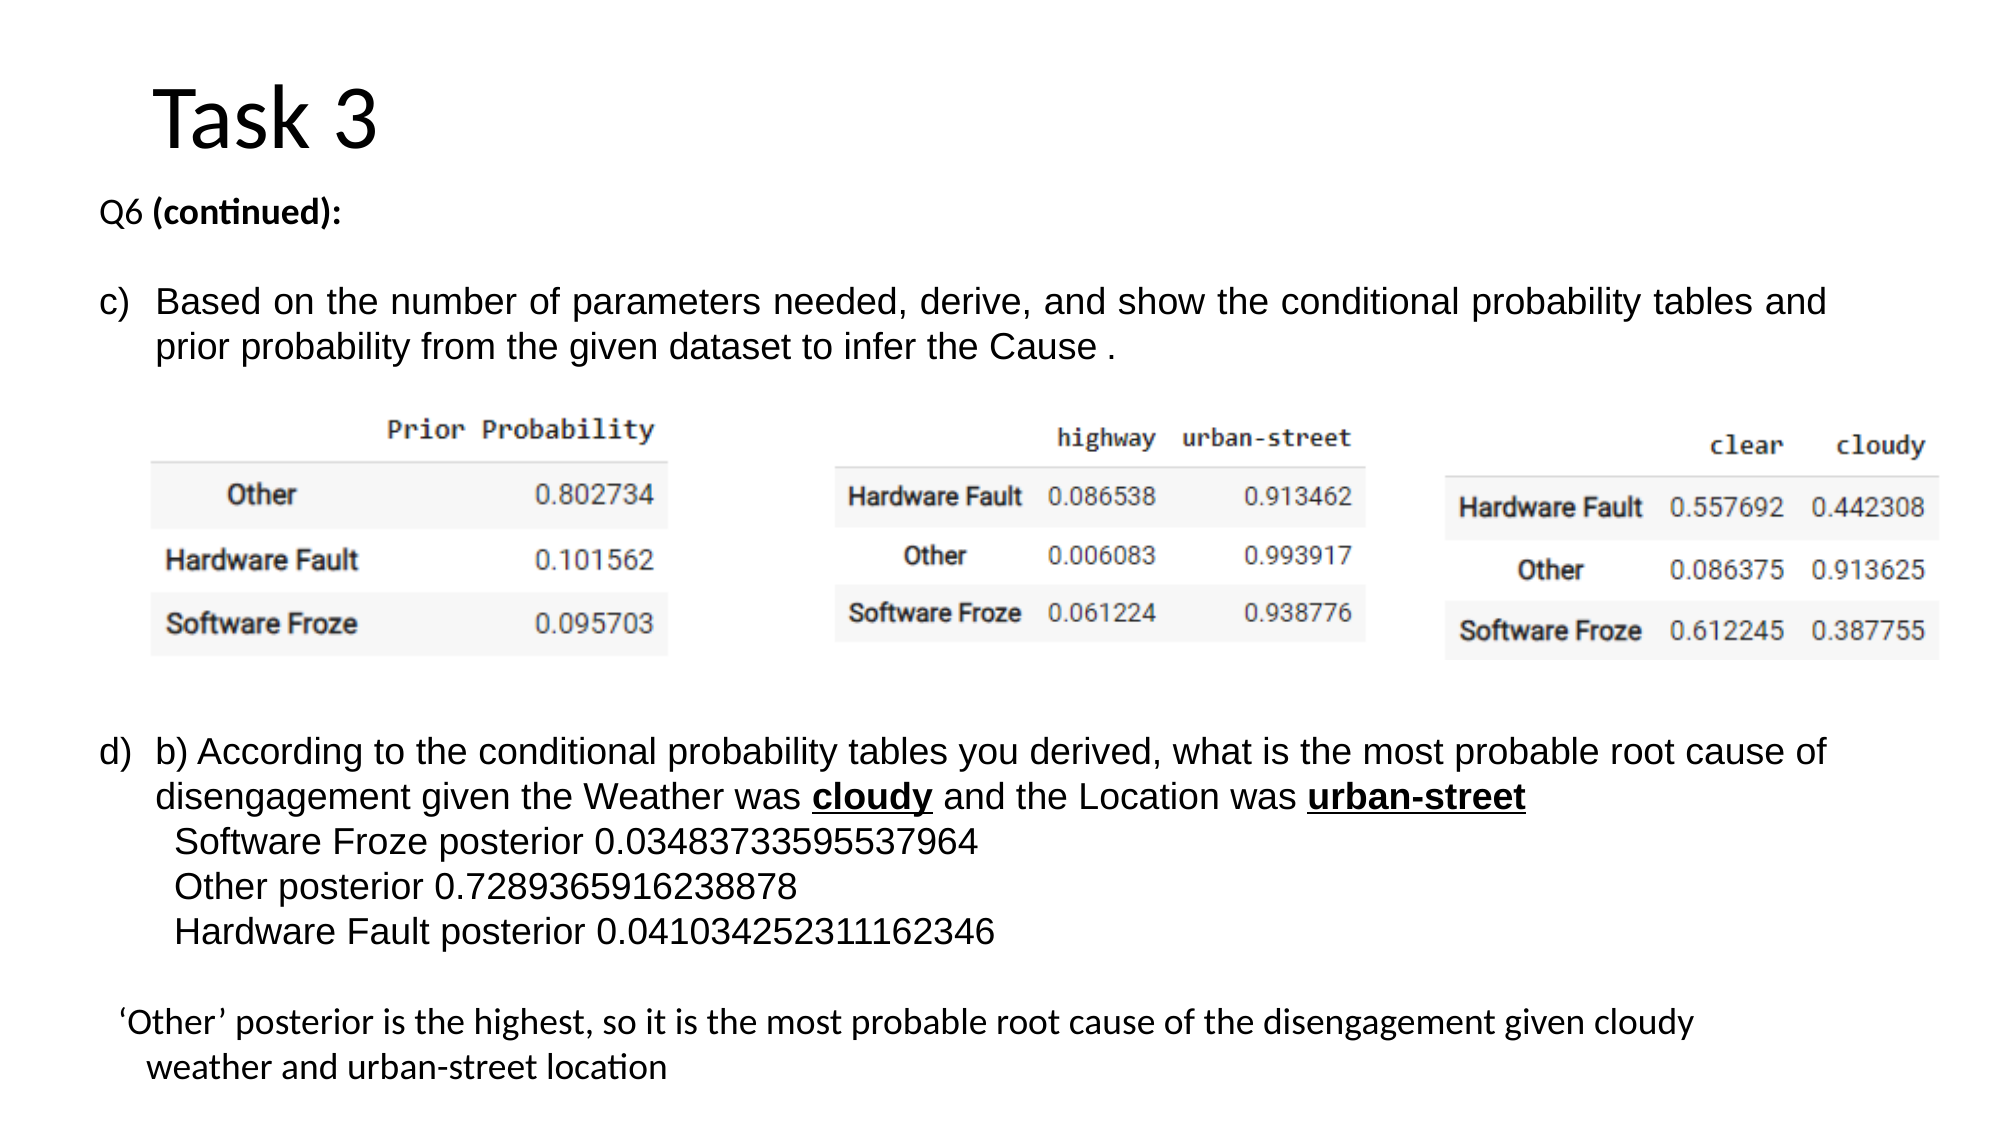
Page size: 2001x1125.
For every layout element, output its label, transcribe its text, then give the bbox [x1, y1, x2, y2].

picture [137, 392, 699, 683]
picture [1431, 429, 1959, 660]
text_box Q6 (continued): Based on the number of parameters needed, derive, and show the conditional probability tables and prior probability from the given dataset to infer the Cause . b) According to the conditional probability tables you derived, what is the most probable root cause of disengagement given the Weather was cloudy and the Location was urban-street Software Froze posterior 0.03483733595537964 Other posterior 0.7289365916238878 Hardware Fault posterior 0.041034252311162346 ‘Other’ posterior is the highest, so it is the most probable root cause of the disengagement given cloudy weather and urban-street location [84, 179, 1843, 1125]
title Task 3 [137, 10, 1863, 229]
picture [817, 415, 1391, 659]
